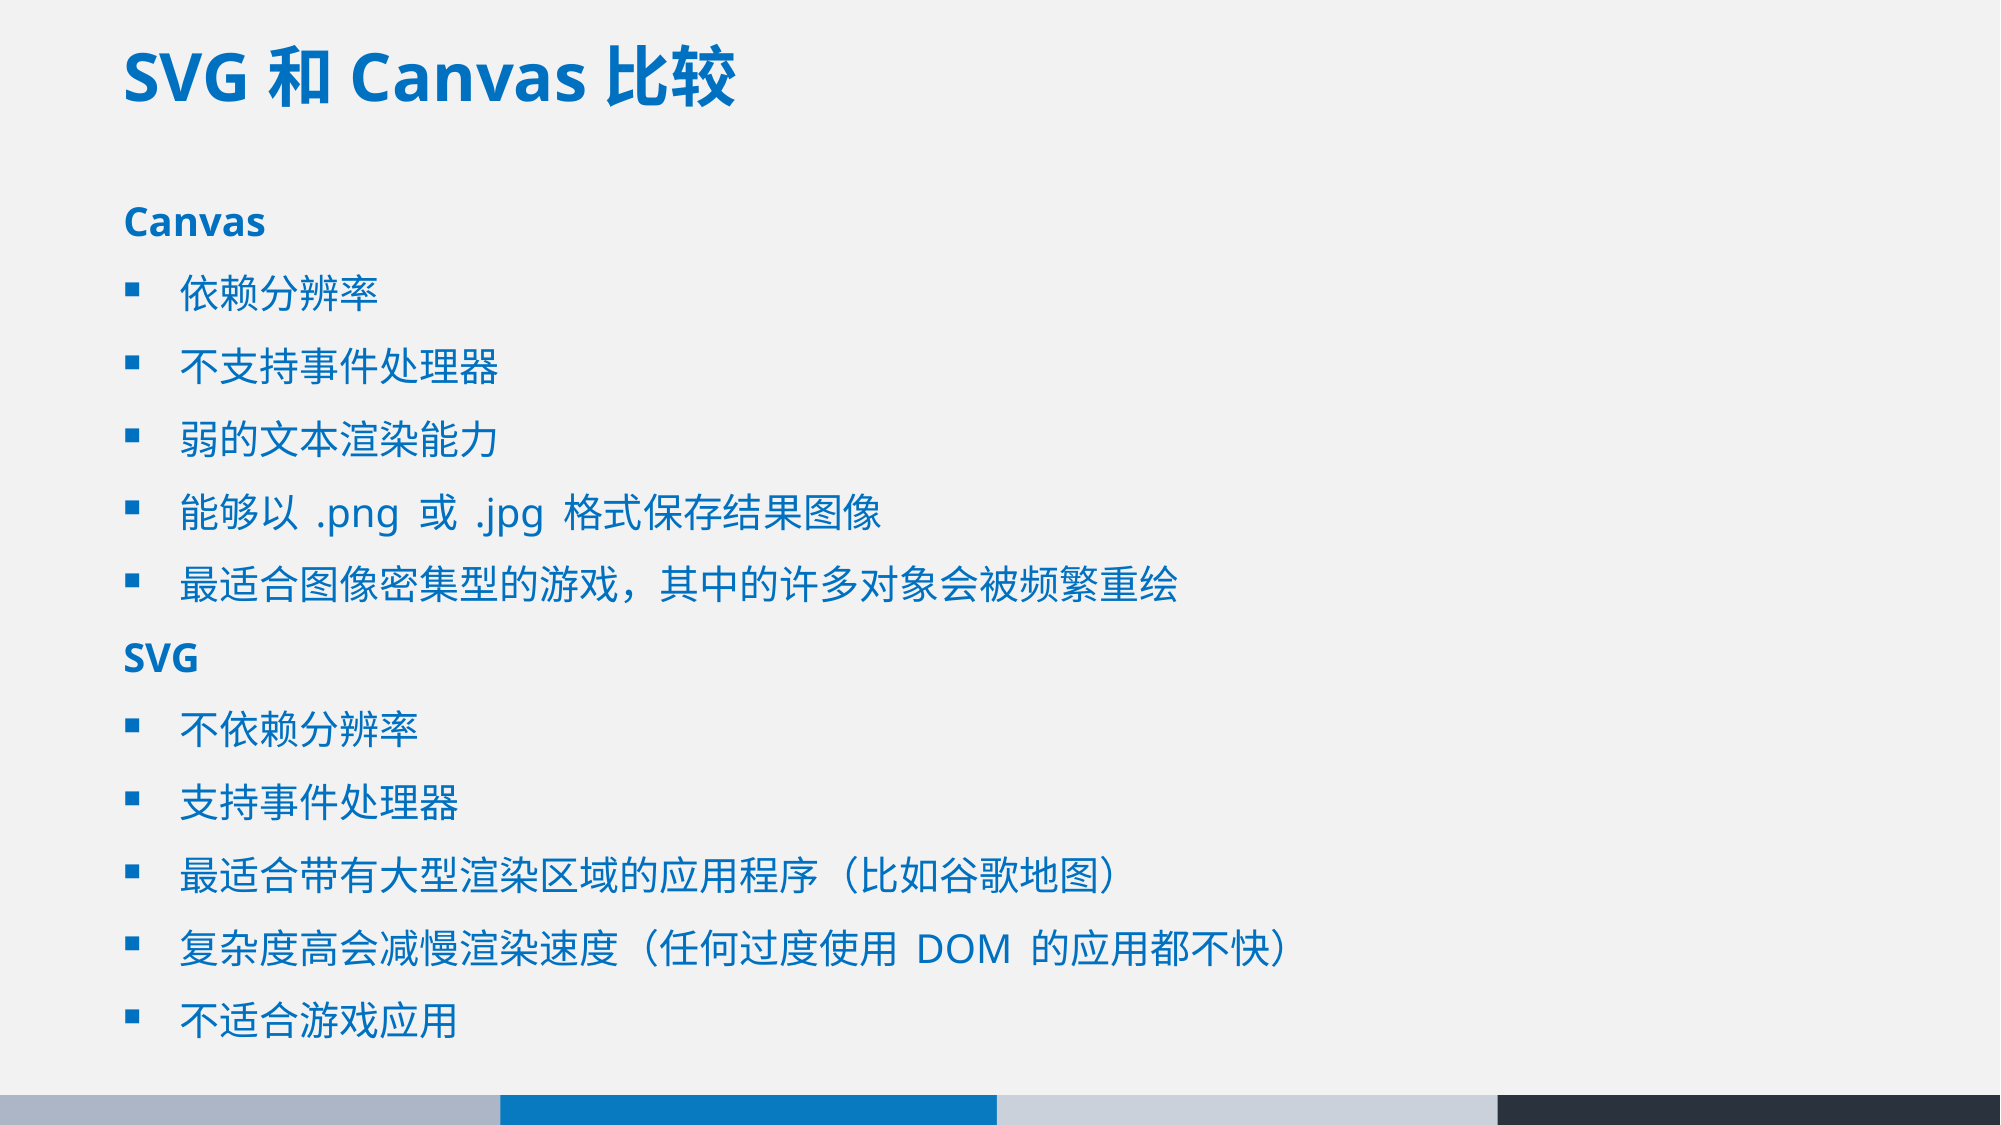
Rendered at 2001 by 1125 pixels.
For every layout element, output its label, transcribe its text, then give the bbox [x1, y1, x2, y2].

list Canvas 依赖分辨率 不支持事件处理器 弱的文本渲染能力 能够以 .png 或 .jpg 格式保存结果图像 最适合图像密集型的游戏，其中的许多对象会被频繁重绘 SVG 不依赖分辨率 支持事件处理器 最适合带有大型渲染区域的应用程序（比如谷歌地图） 复杂度高会减慢渲染速度（任何过度使用 DOM 的应用都不快） 不适合游戏应用 [108, 183, 1884, 1056]
title SVG和Canvas比较 [108, 27, 1884, 133]
